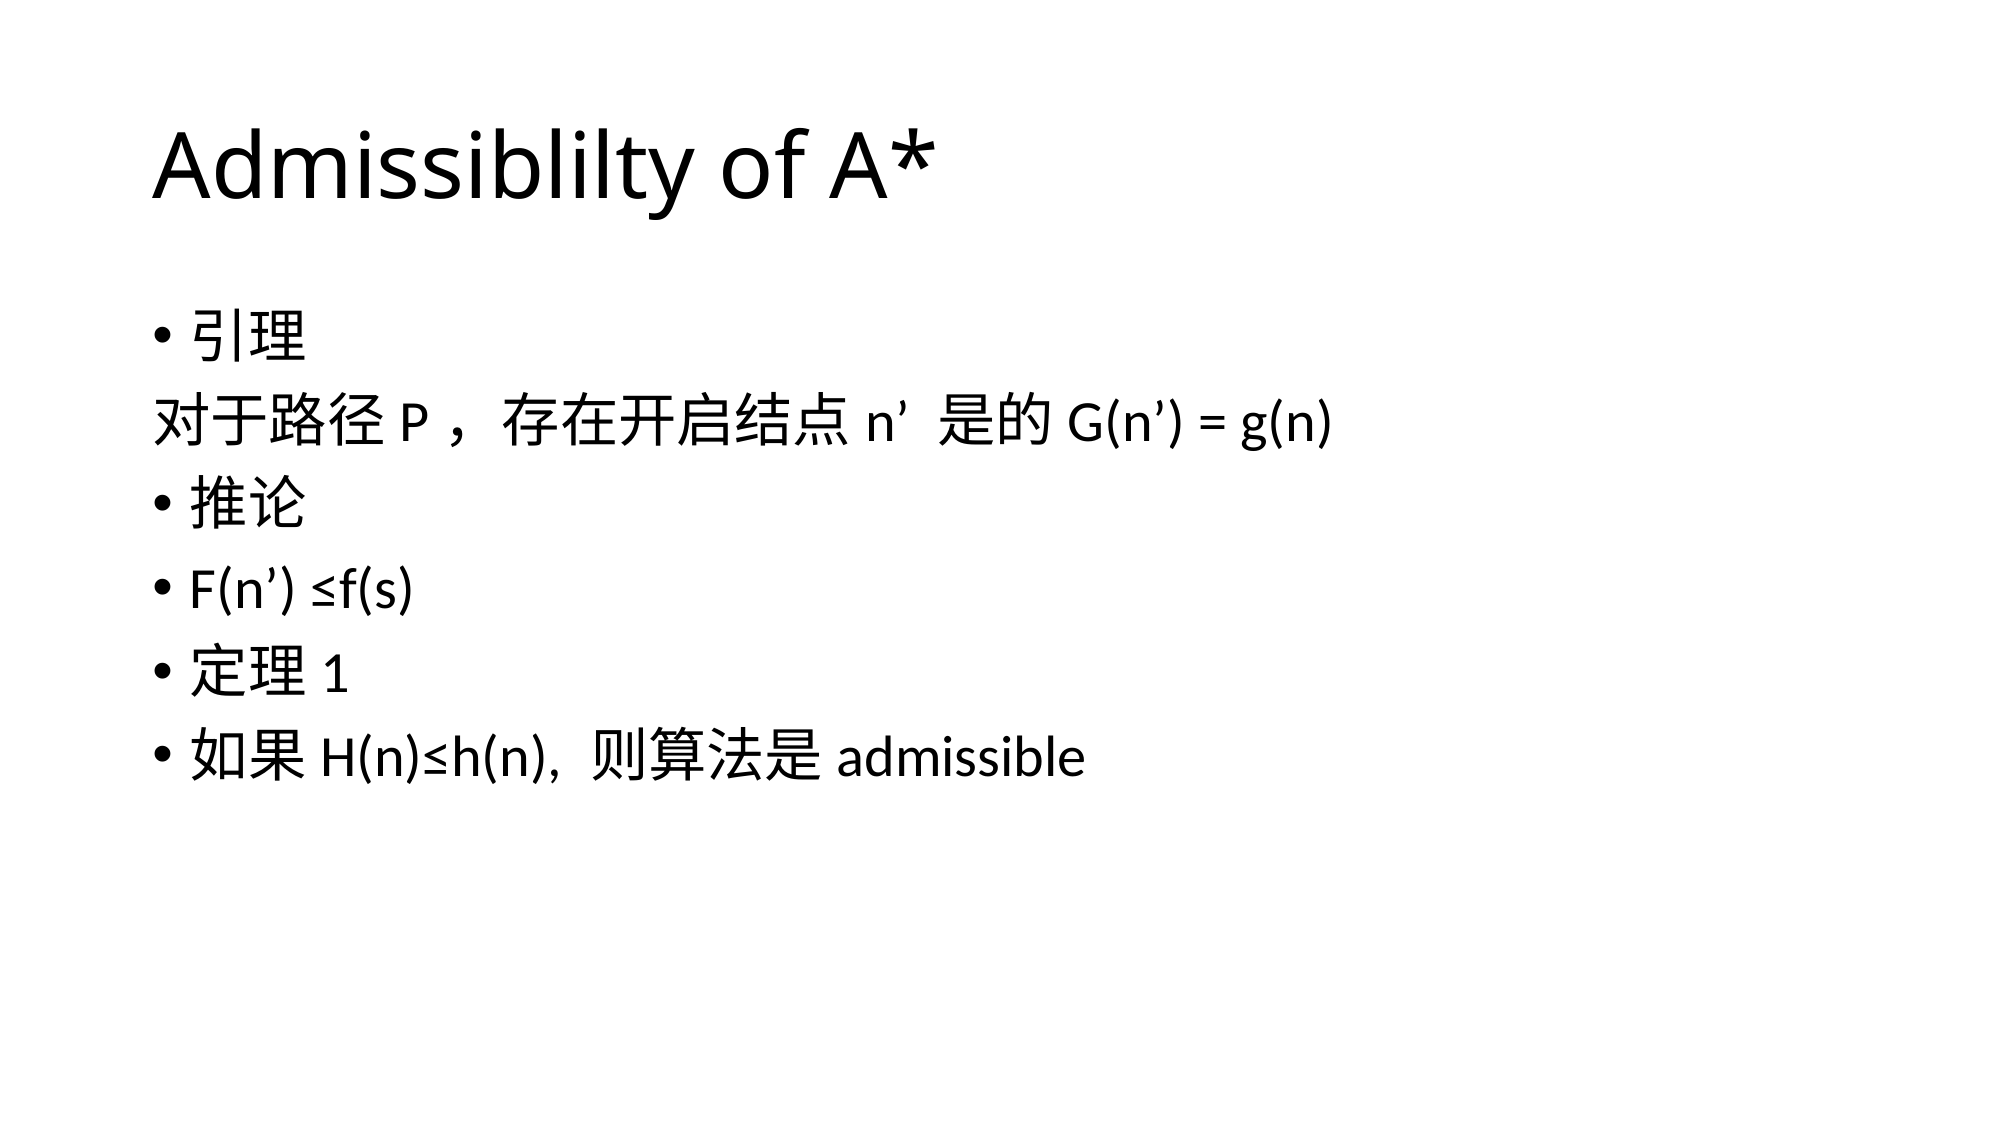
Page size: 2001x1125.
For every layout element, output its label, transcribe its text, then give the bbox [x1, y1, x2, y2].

title Admissiblilty of A* [137, 59, 1863, 278]
list 引理 对于路径P，存在开启结点n’ 是的G(n’) = g(n) 推论 F(n’) ≤f(s) 定理1 如果H(n)≤h(n), 则算法是admissible [137, 299, 1863, 1014]
